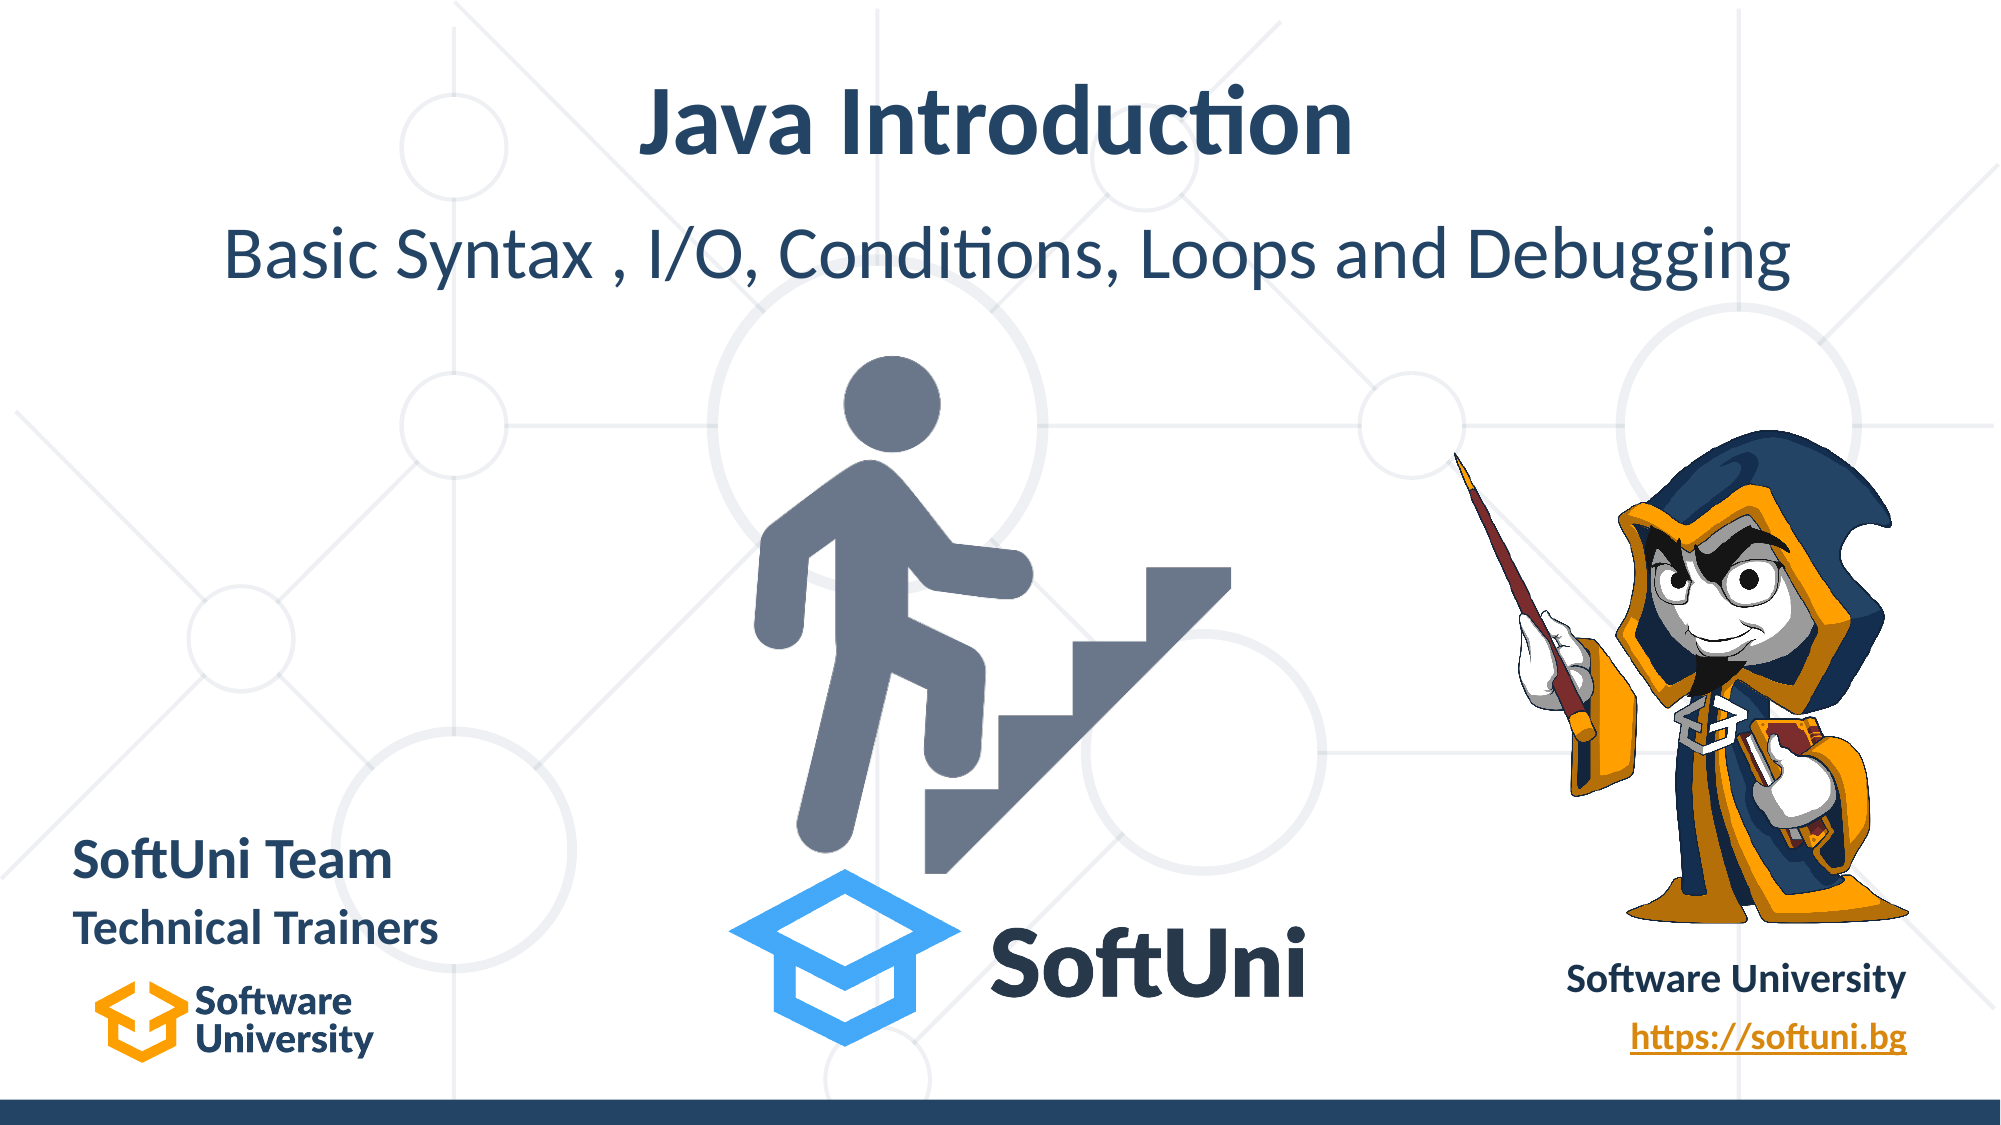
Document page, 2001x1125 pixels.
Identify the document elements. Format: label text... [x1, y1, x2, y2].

subtitle Basic Syntax , I/O, Conditions, Loops and Debugging [109, 193, 1908, 395]
list Technical Trainers [66, 885, 556, 961]
list https://softuni.bg [1428, 1005, 1913, 1062]
title Java Introduction [87, 41, 1908, 187]
picture [83, 970, 384, 1074]
list Software University [1428, 944, 1913, 1005]
picture [655, 338, 1345, 1064]
picture [1451, 428, 1910, 924]
list SoftUni Team [66, 811, 582, 895]
